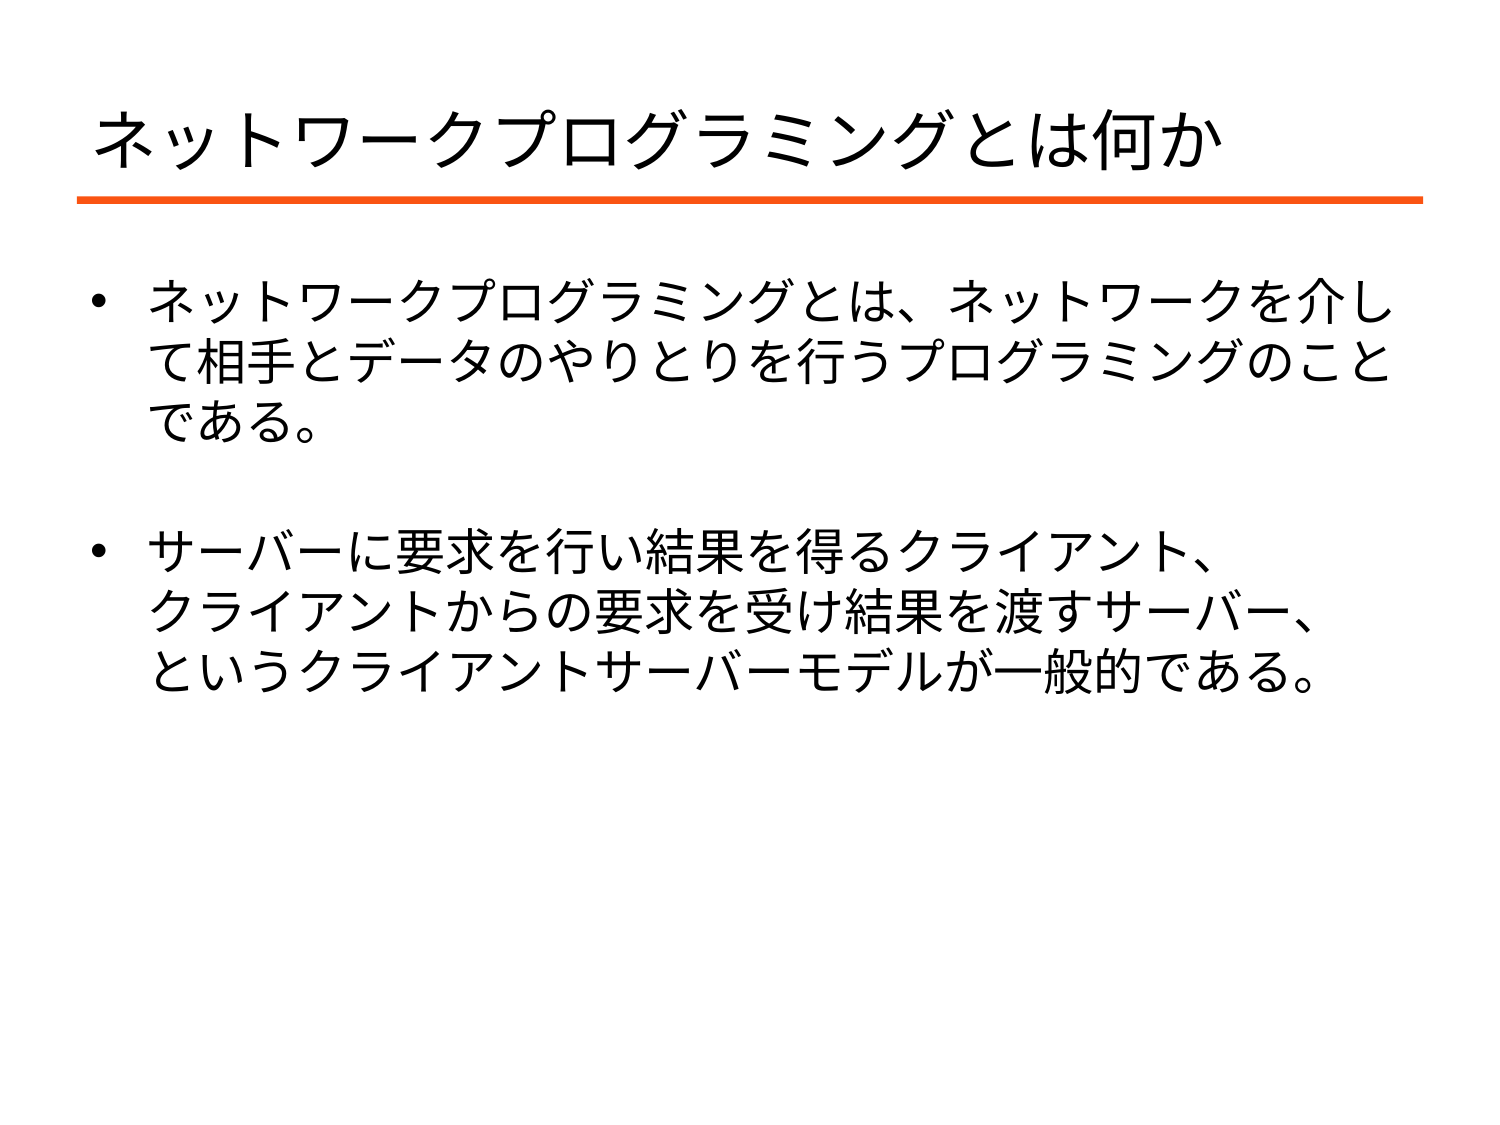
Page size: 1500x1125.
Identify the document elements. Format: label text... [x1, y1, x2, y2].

title ネットワークプログラミングとは何か [74, 44, 1426, 233]
list ネットワークプログラミングとは、ネットワークを介して相手とデータのやりとりを行うプログラミングのことである。 サーバーに要求を行い結果を得るクライアント、 クライアントからの要求を受け結果を渡すサーバー、 というクライアントサーバーモデルが一般的である。 [74, 262, 1426, 1006]
